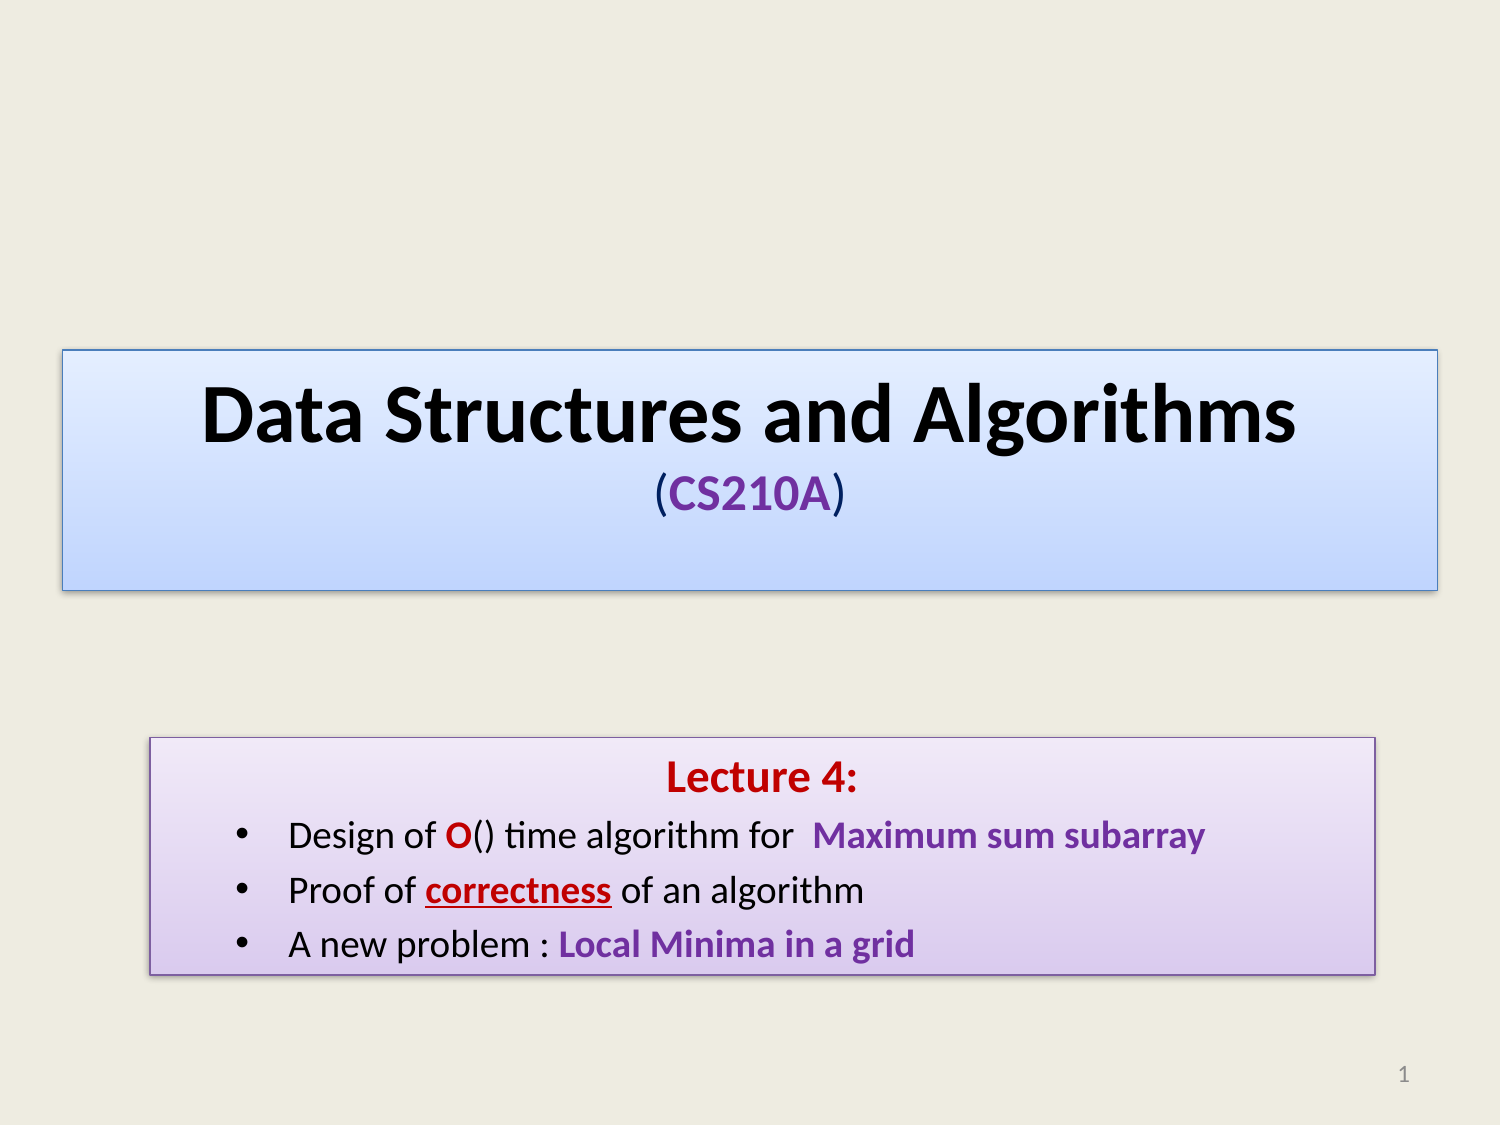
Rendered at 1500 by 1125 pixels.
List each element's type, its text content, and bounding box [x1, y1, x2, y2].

slide_number 1 [1074, 1042, 1425, 1103]
title Data Structures and Algorithms (CS210A) [62, 349, 1438, 591]
